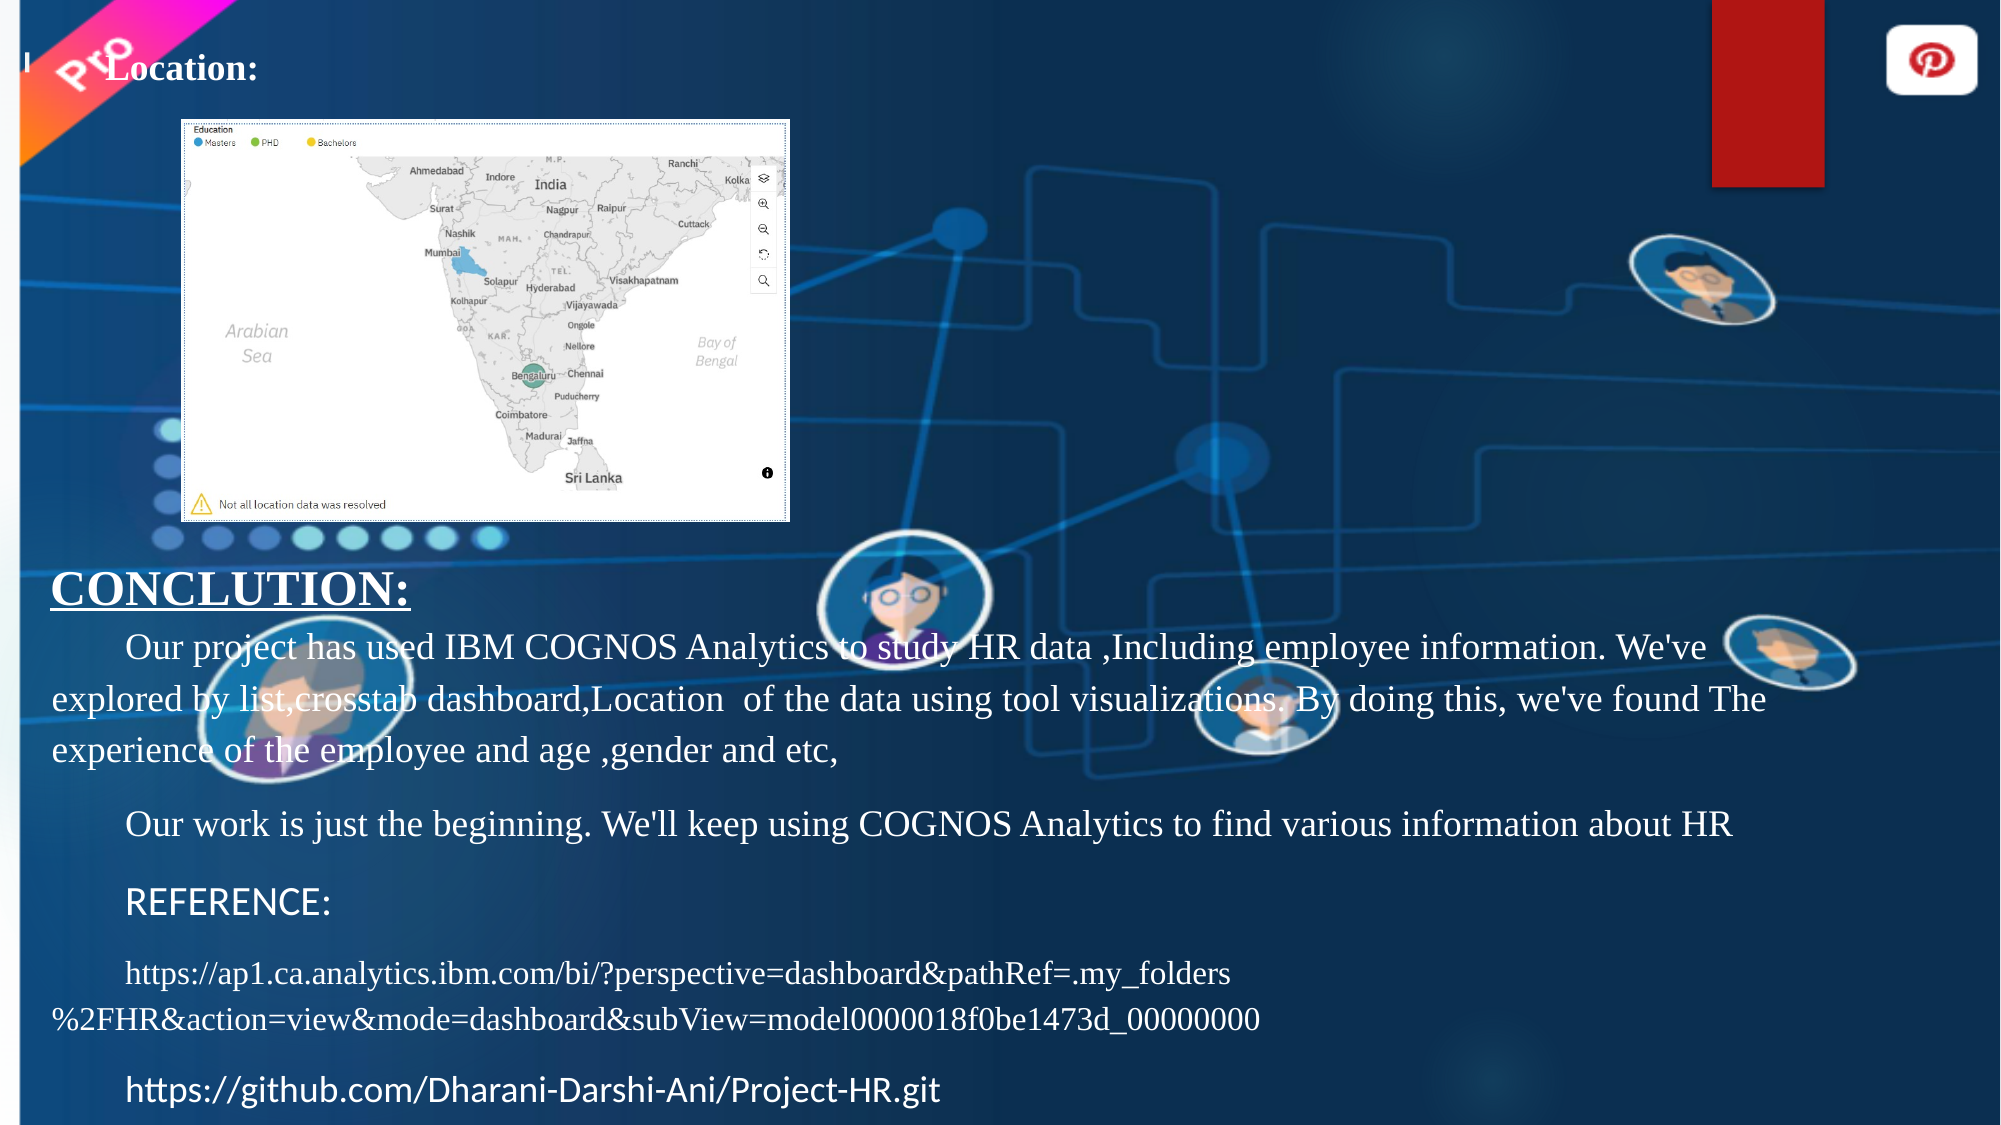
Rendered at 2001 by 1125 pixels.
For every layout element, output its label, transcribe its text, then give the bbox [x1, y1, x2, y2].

picture [0, 0, 2001, 1125]
text_box [25, 52, 30, 73]
text_box Location: [90, 29, 1091, 96]
text_box CONCLUTION: Our project has used IBM COGNOS Analytics to study HR data ,Including employee information. We've explored by list,crosstab dashboard,Location of the data using tool visualizations. By doing this, we've found The experience of the employee and age ,gender and etc, Our work is just the beginning. We'll keep using COGNOS Analytics to find various information about HR REFERENCE: https://ap1.ca.analytics.ibm.com/bi/?perspective=dashboard&pathRef=.my_folders%2FHR&action=view&mode=dashboard&subView=model0000018f0be1473d_00000000 https://github.com/Dharani-Darshi-Ani/Project-HR.git [35, 547, 1857, 1125]
